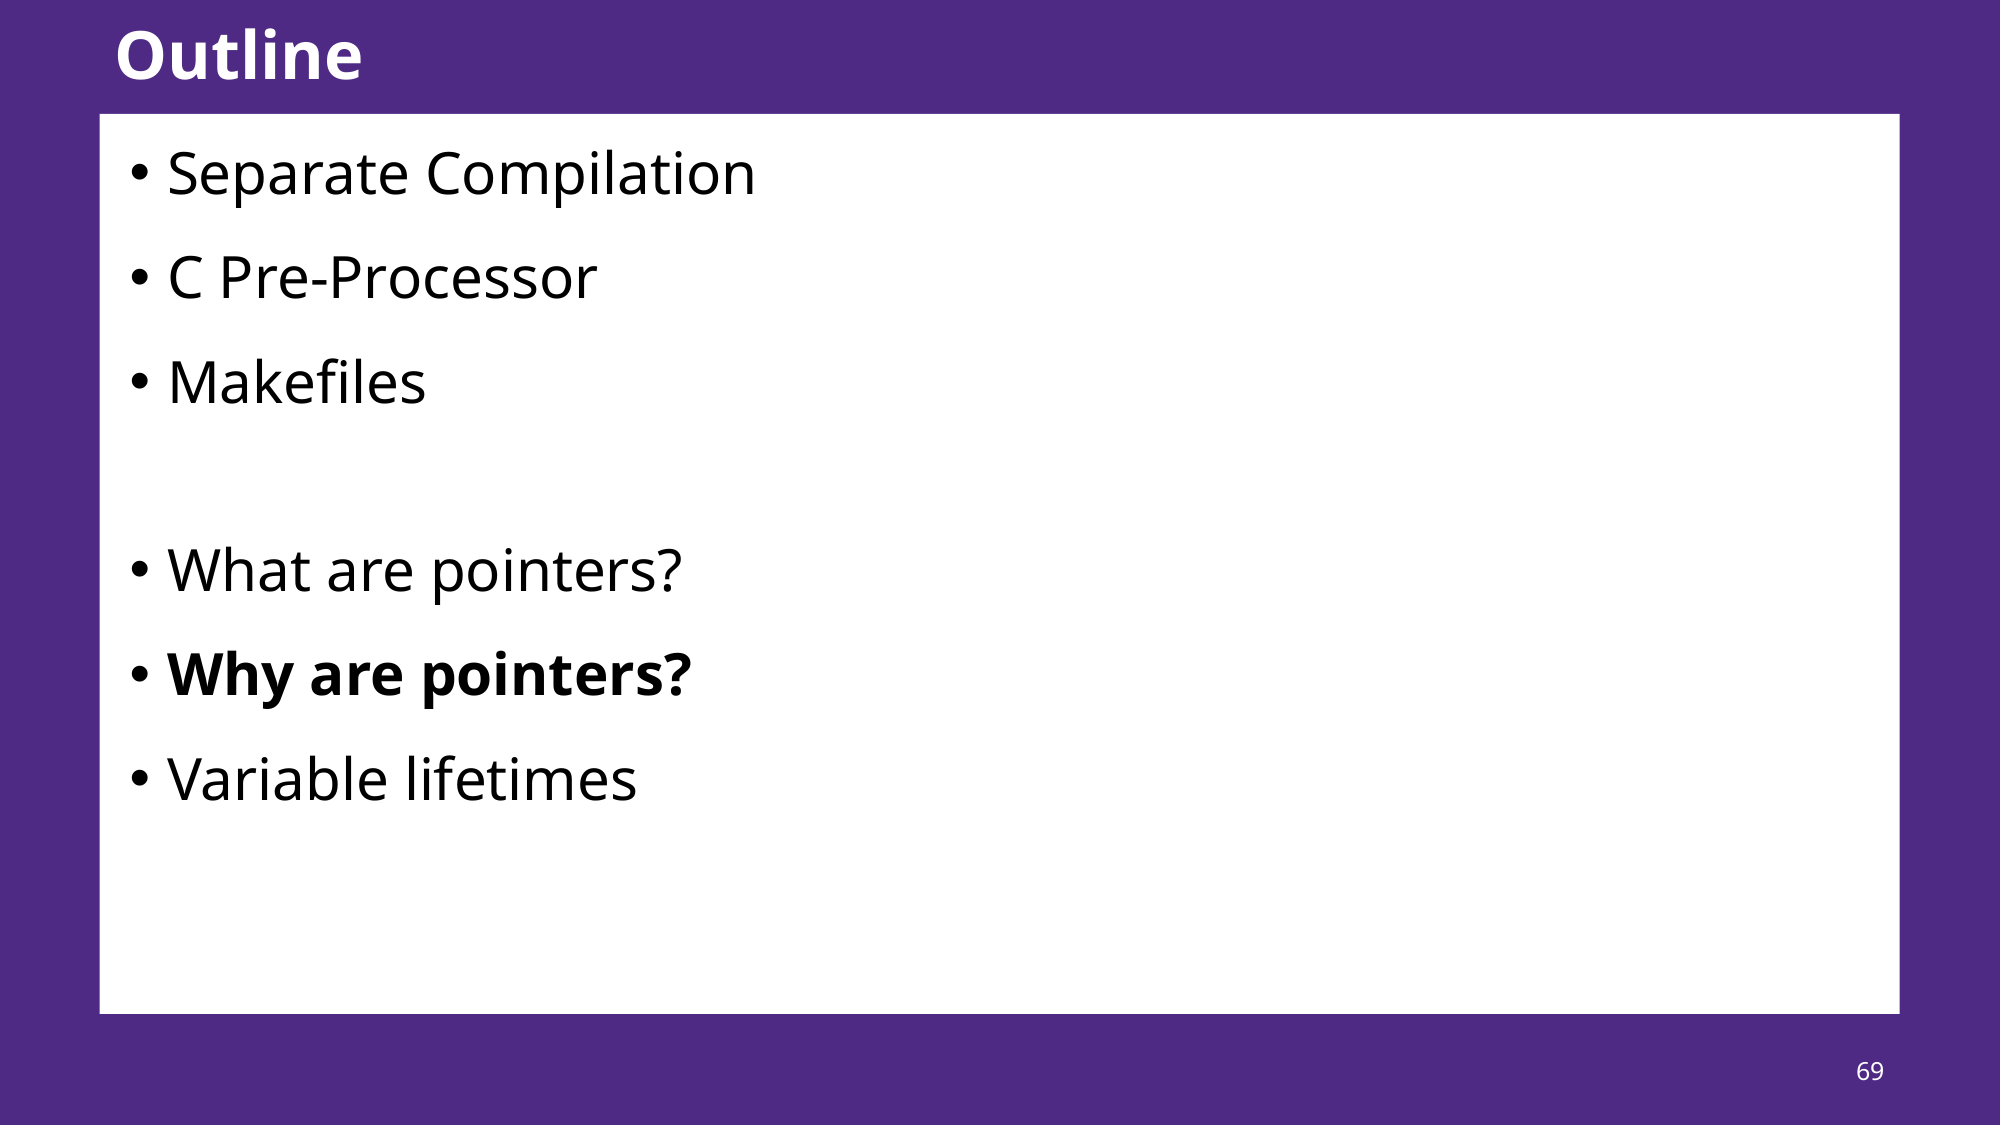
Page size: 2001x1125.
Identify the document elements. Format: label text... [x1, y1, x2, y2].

slide_number 69 [1749, 1042, 1900, 1103]
list Separate Compilation C Pre-Processor Makefiles What are pointers? Why are pointers? Variable lifetimes [99, 114, 1900, 1014]
title Outline [99, 1, 1900, 114]
